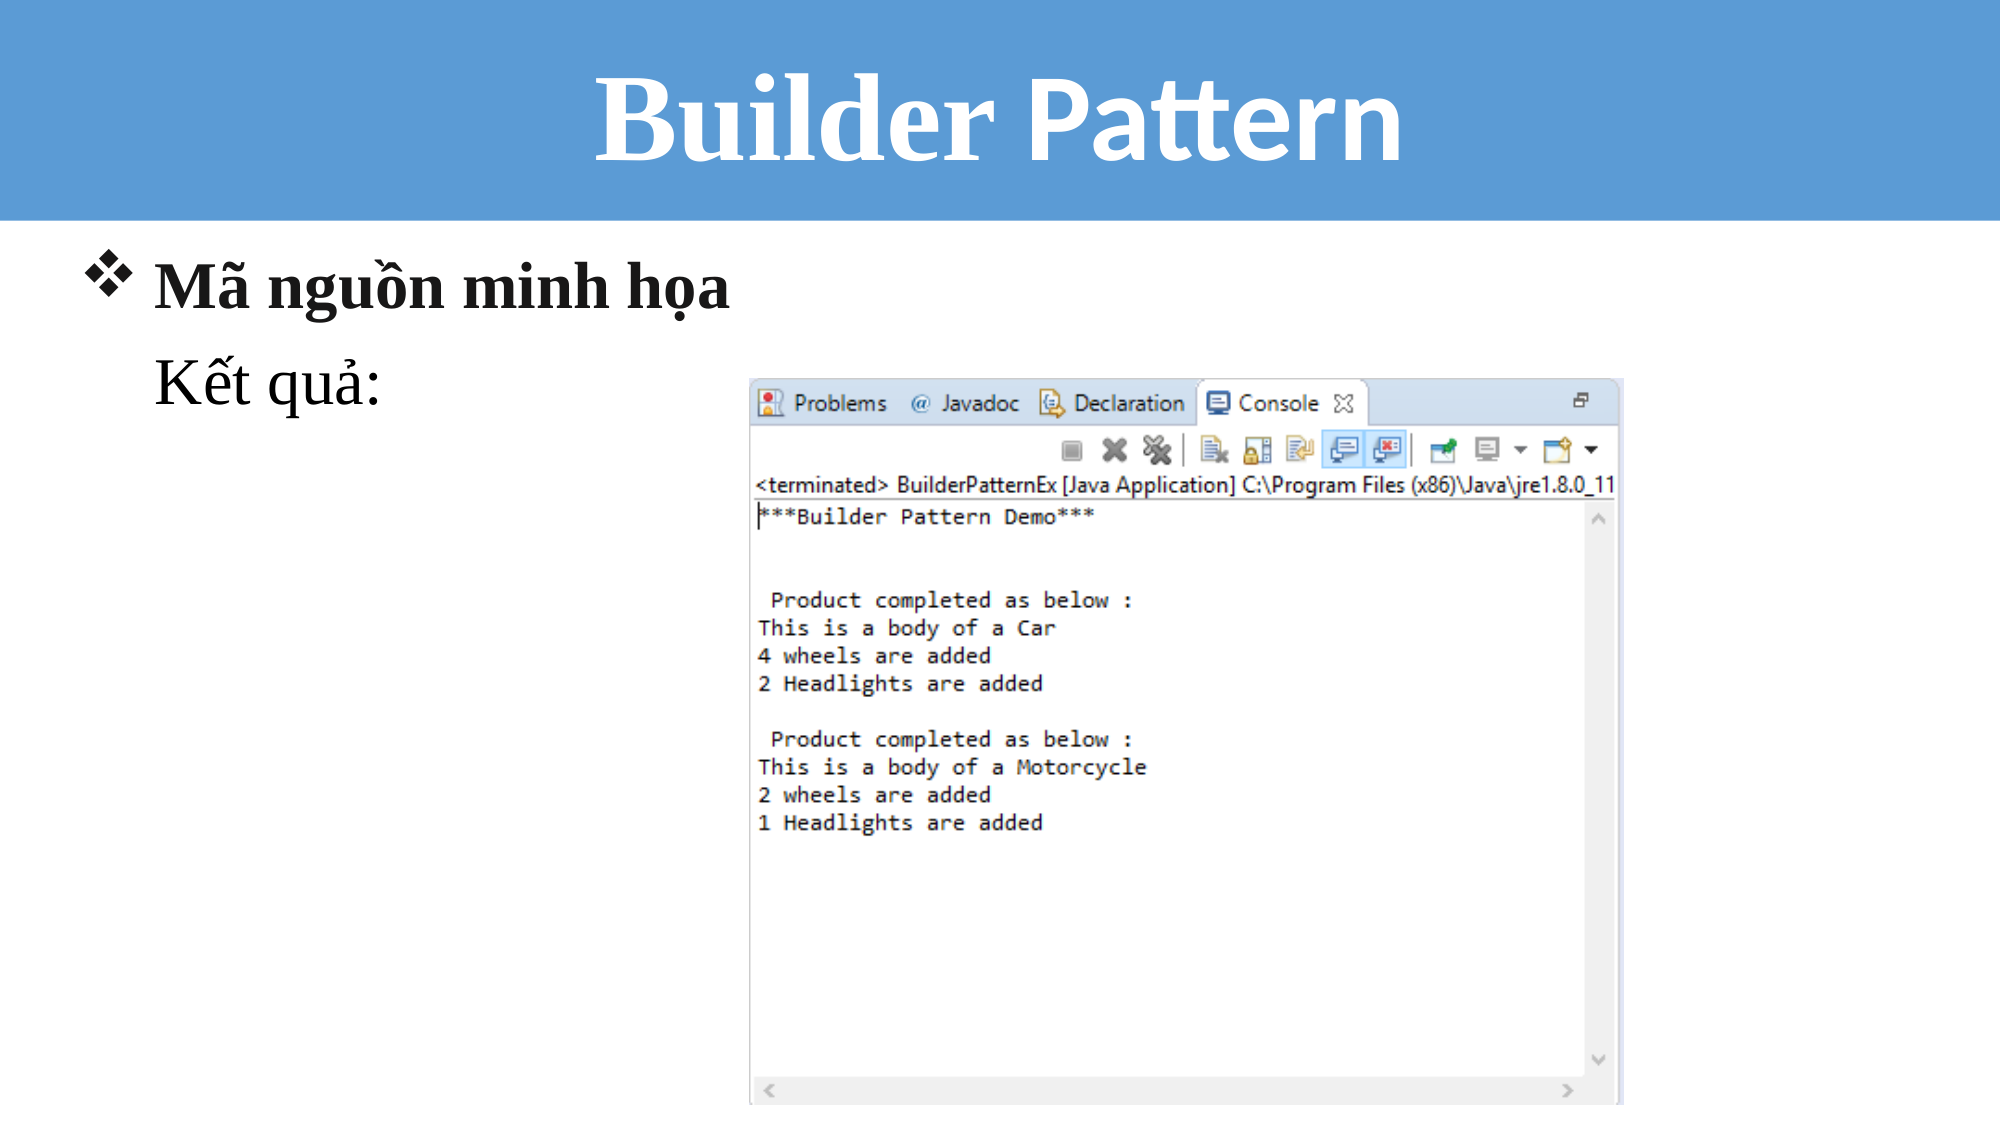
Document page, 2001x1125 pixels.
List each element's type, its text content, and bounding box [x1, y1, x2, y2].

text_box Mã nguồn minh họa [64, 194, 747, 329]
text_box Kết quả: [139, 330, 399, 426]
text_box Builder Pattern [0, 0, 2000, 222]
picture [749, 378, 1624, 1105]
